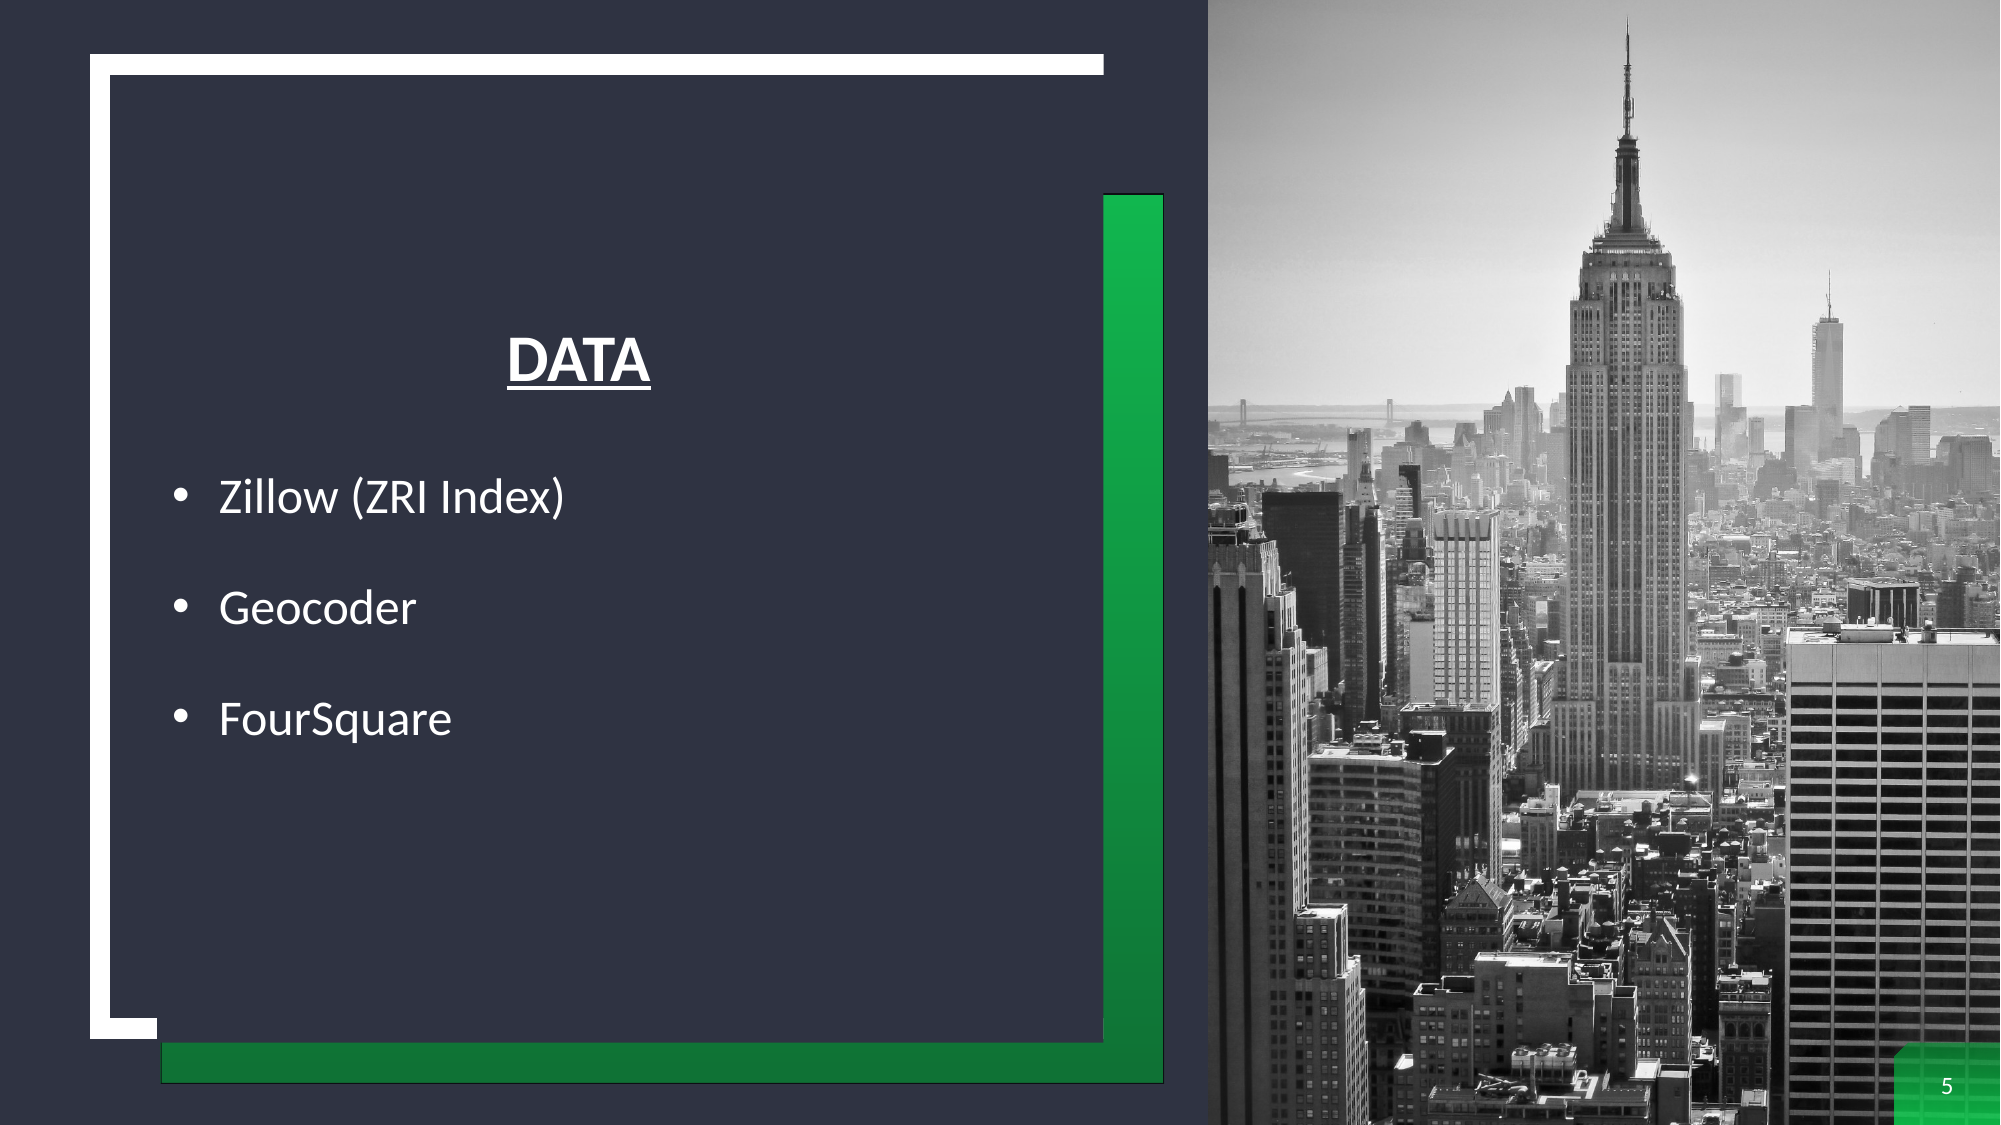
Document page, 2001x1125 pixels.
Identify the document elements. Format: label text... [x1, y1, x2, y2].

picture [1208, 0, 2000, 1125]
list Zillow (ZRI Index) Geocoder FourSquare [157, 426, 1000, 984]
title Data [157, 242, 1000, 404]
